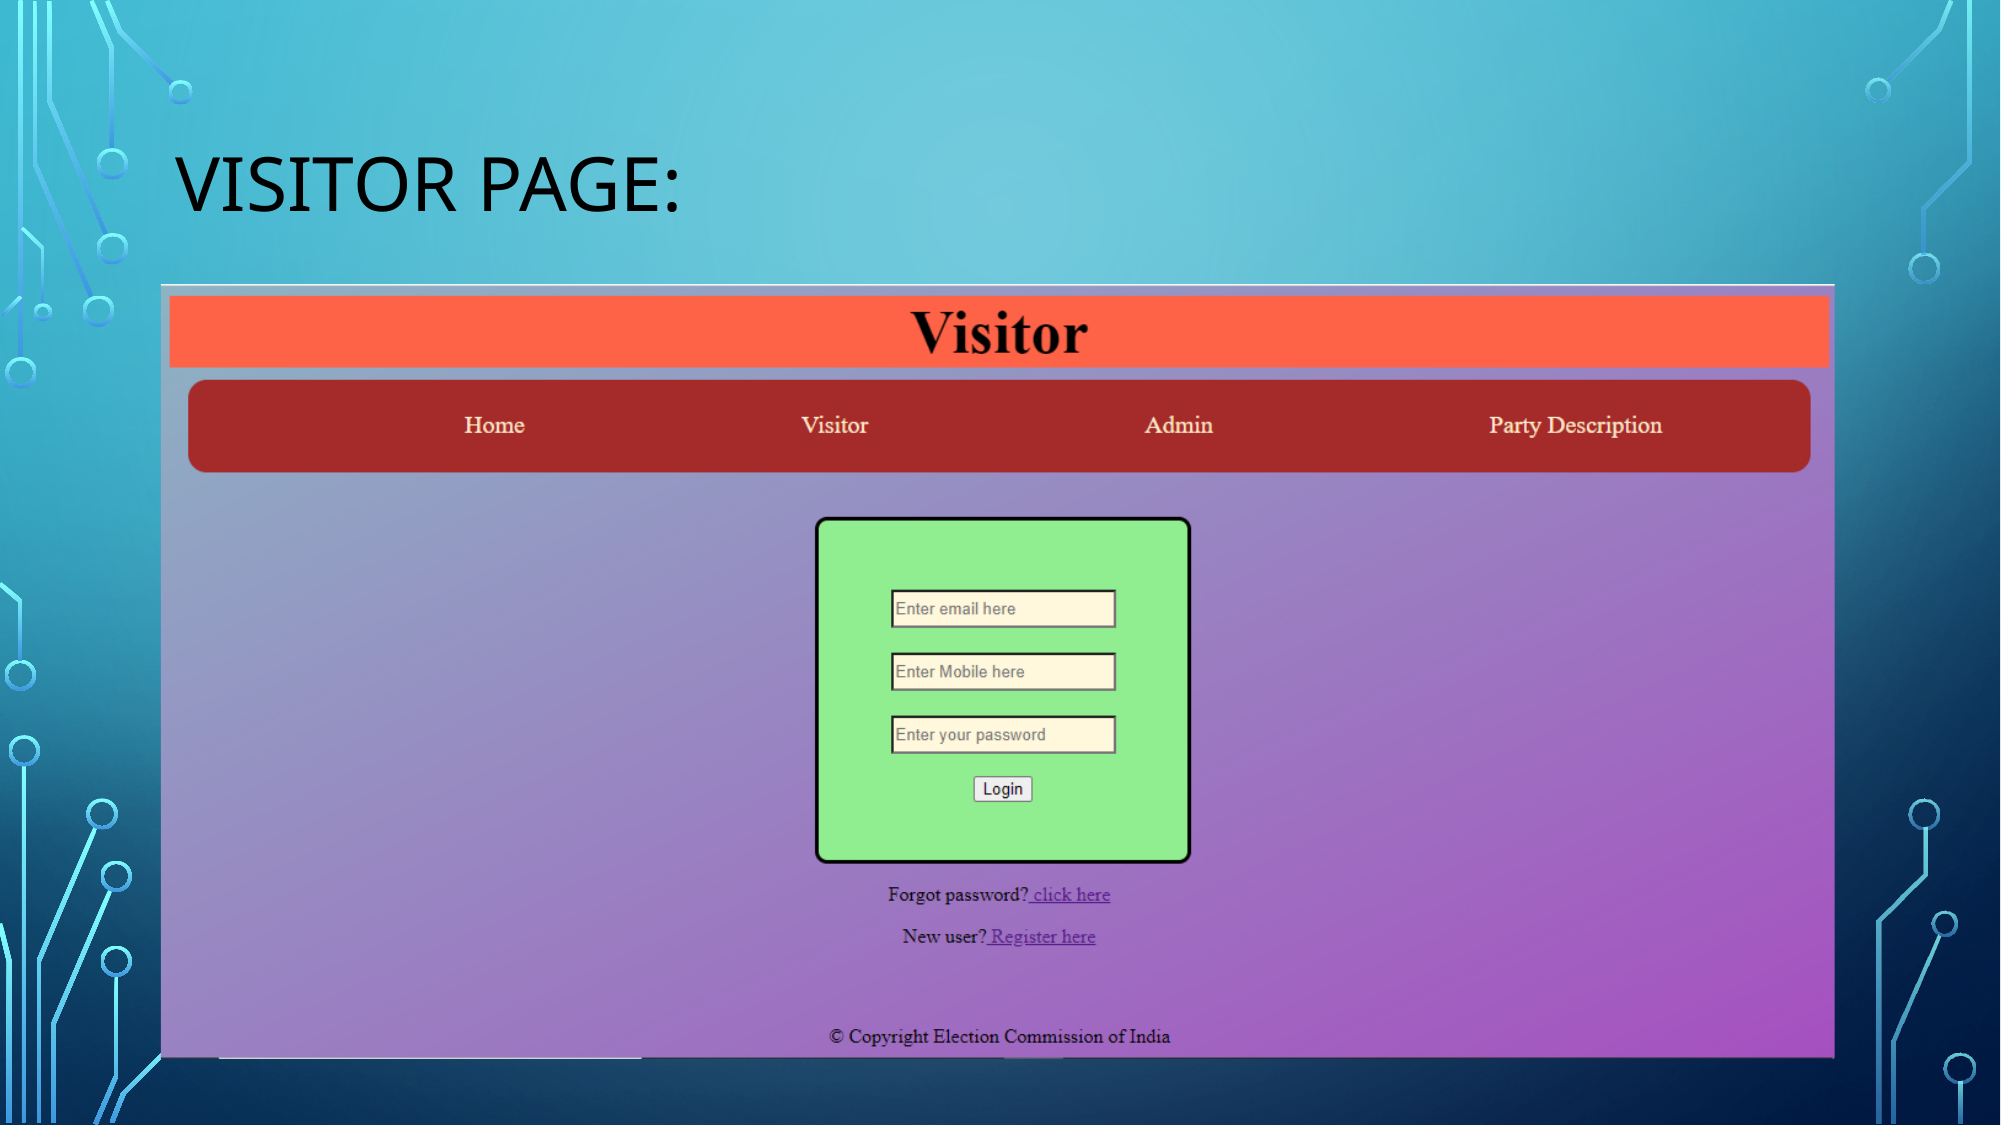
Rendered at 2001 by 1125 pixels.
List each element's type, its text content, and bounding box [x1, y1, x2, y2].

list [160, 284, 1835, 1059]
title Visitor page: [160, 66, 1786, 284]
